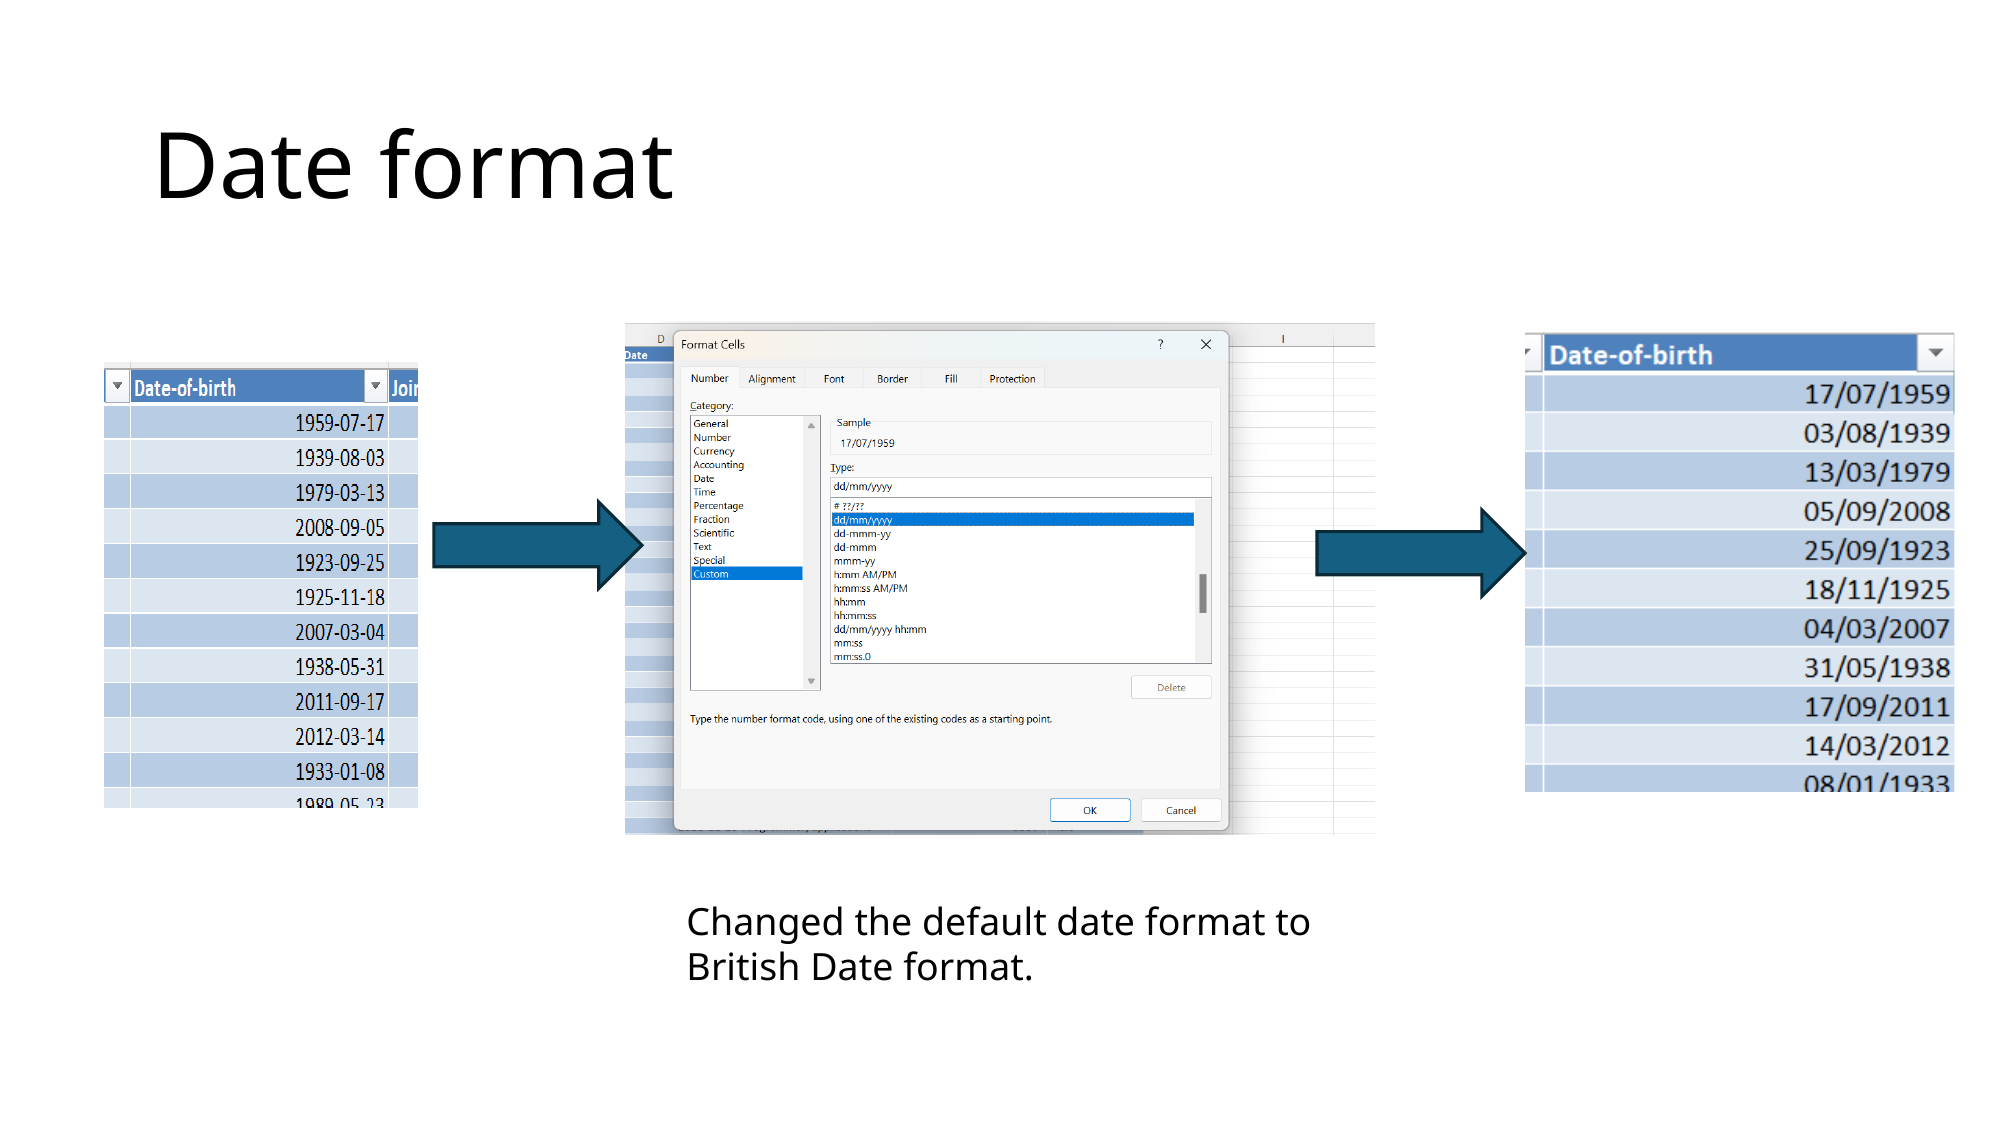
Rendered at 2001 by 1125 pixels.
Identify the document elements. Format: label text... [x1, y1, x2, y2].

text_box Changed the default date format to British Date format. [671, 890, 1329, 996]
title Date format [137, 59, 1863, 278]
text_box [1376, 506, 1524, 601]
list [624, 320, 1376, 836]
picture [1524, 332, 1955, 793]
text_box [432, 498, 624, 593]
picture [103, 362, 419, 808]
